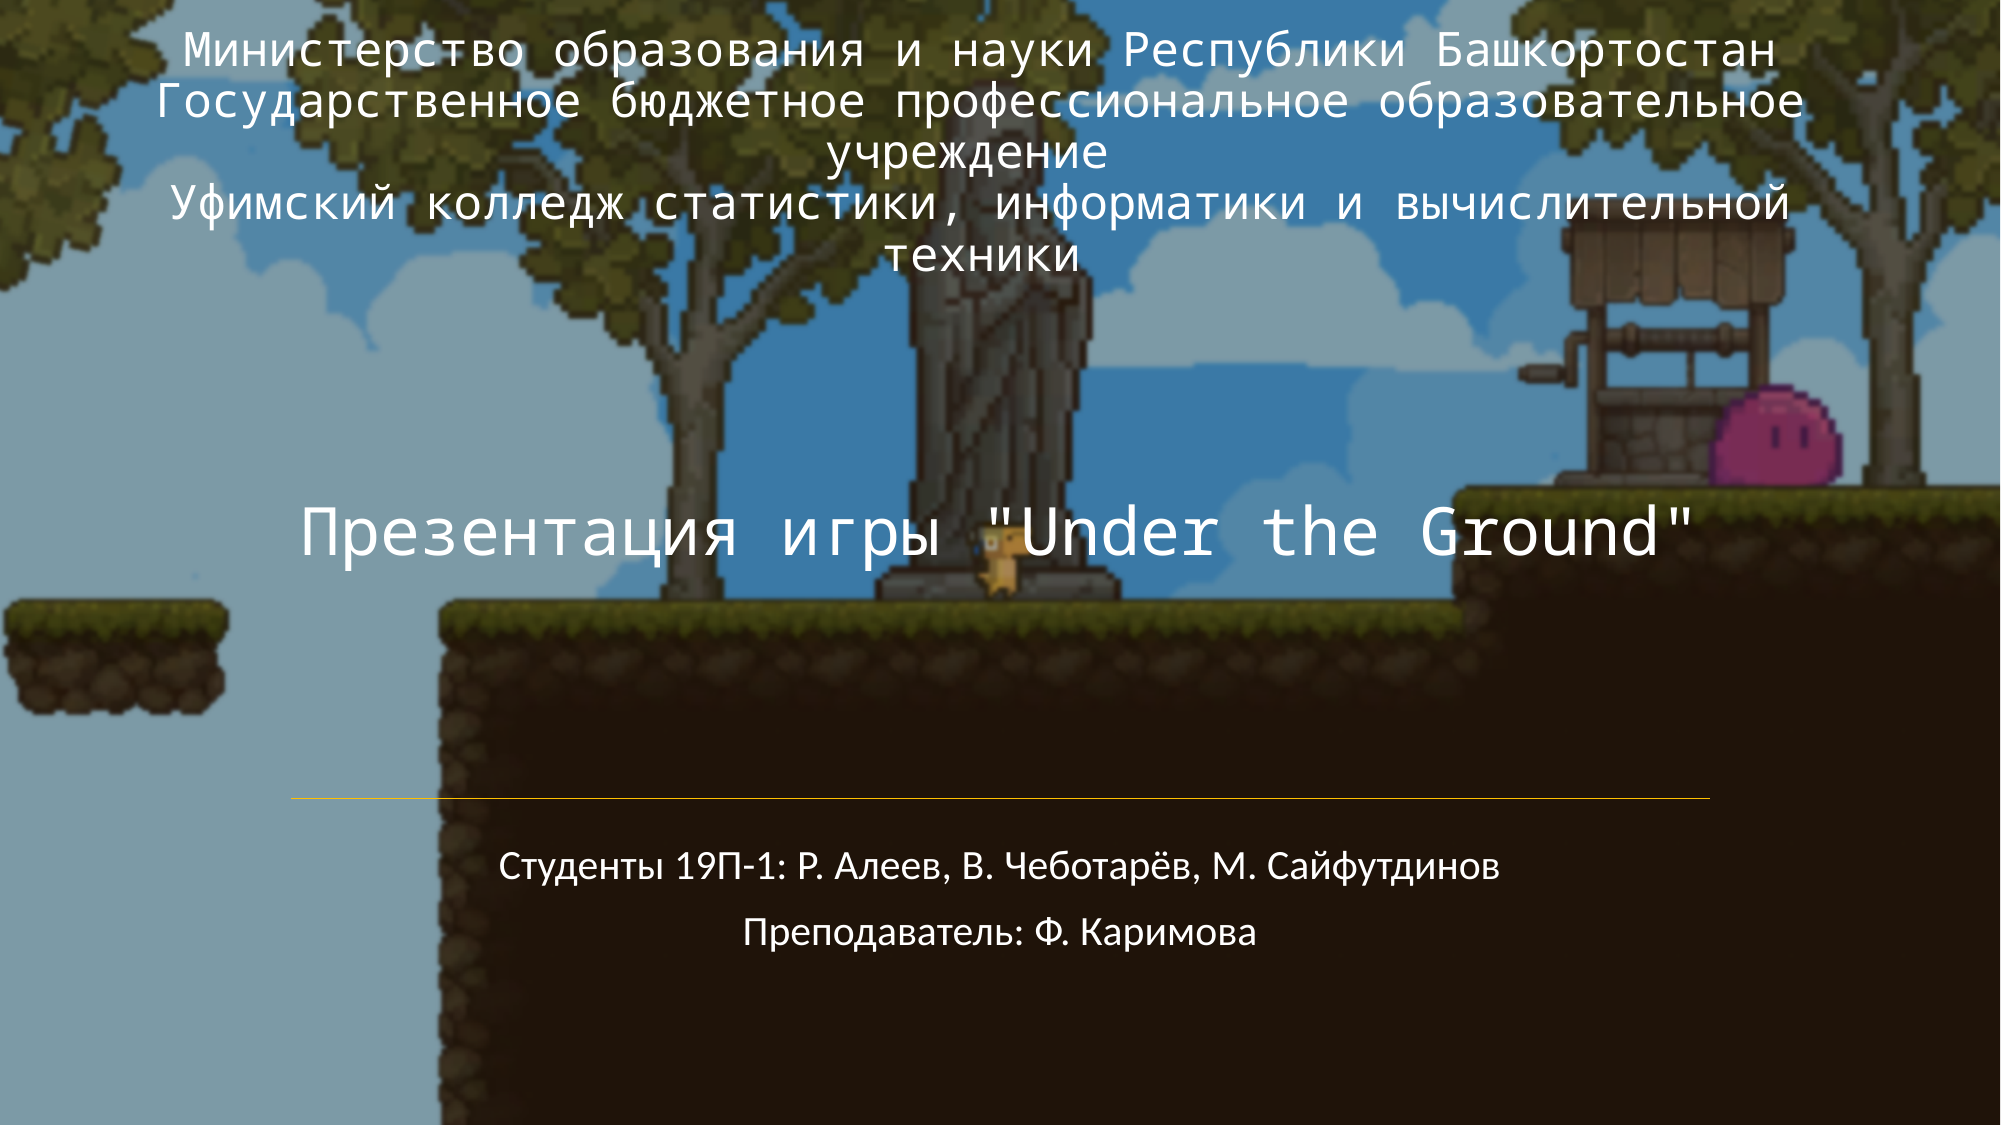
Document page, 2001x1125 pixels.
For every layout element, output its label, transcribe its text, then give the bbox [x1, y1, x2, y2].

picture [0, 0, 2001, 1125]
subtitle Студенты 19П-1: Р. Алеев, В. Чеботарёв, М. Сайфутдинов Преподаватель: Ф. Каримова [249, 836, 1750, 1108]
text_box Министерство образования и науки Республики Башкортостан Государственное бюджетное профессиональное образовательное учреждение Уфимский колледж статистики, информатики и вычислительной техники [47, 17, 1916, 289]
title Презентация игры "Under the Ground"​ [249, 289, 1750, 578]
